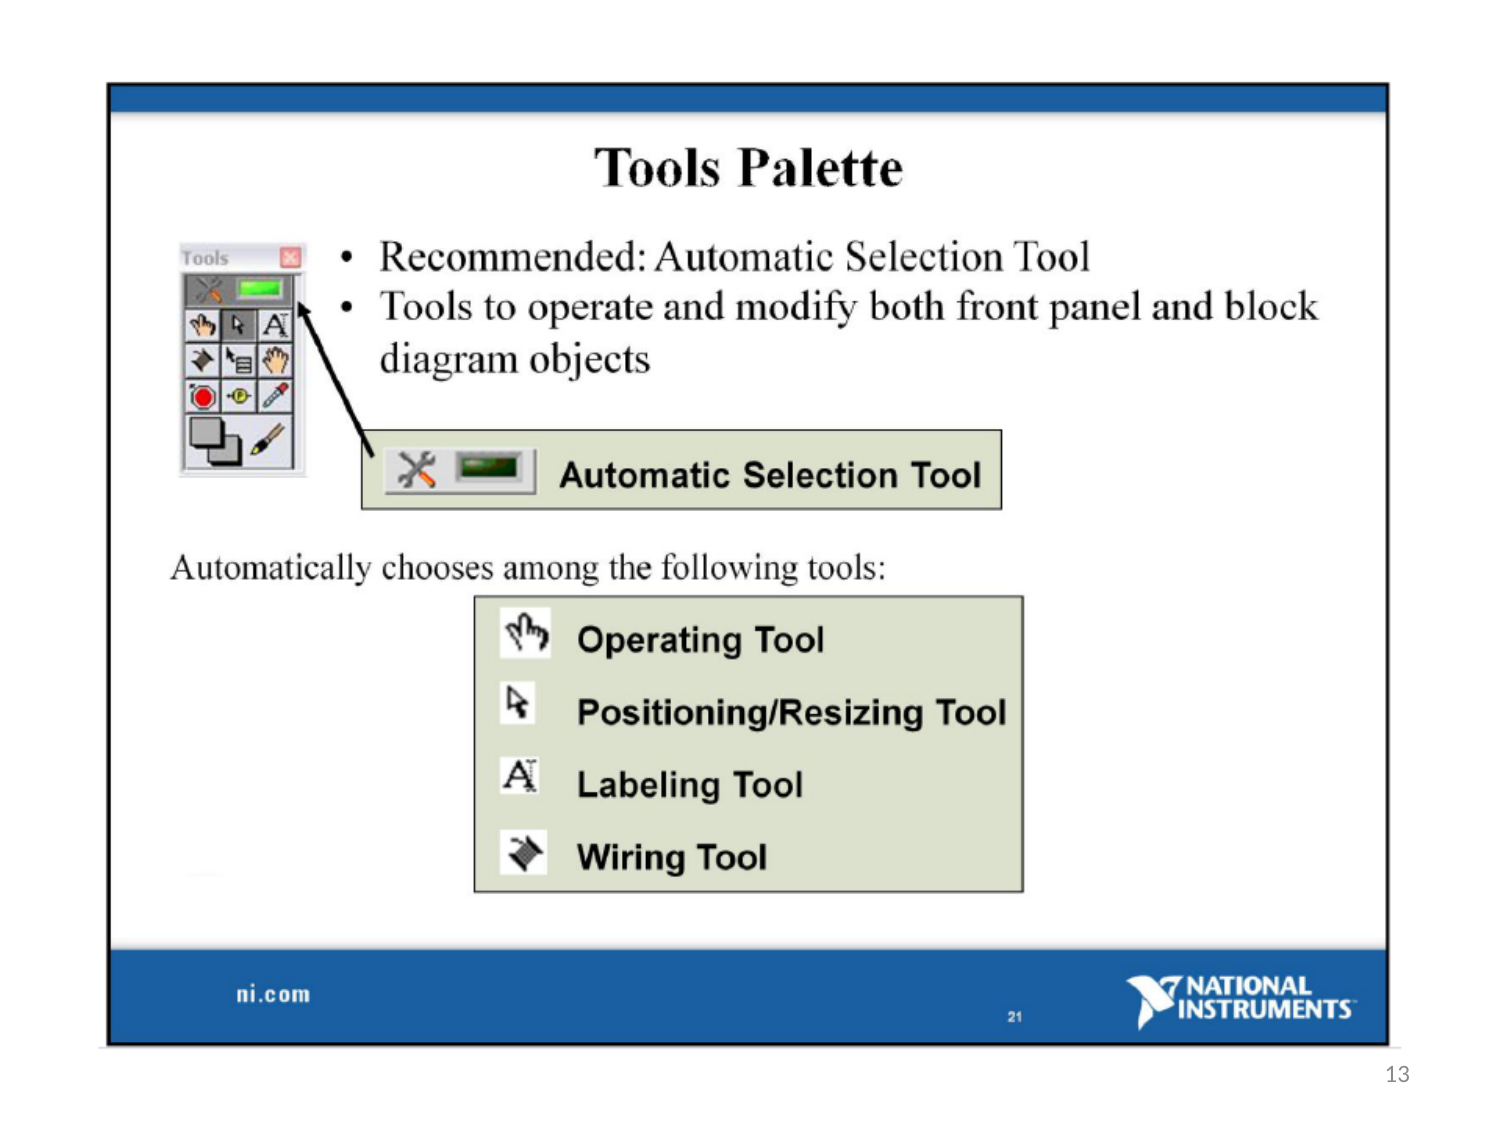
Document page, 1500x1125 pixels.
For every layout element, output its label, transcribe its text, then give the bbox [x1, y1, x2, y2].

picture [97, 73, 1403, 1052]
slide_number 13 [1074, 1042, 1425, 1103]
